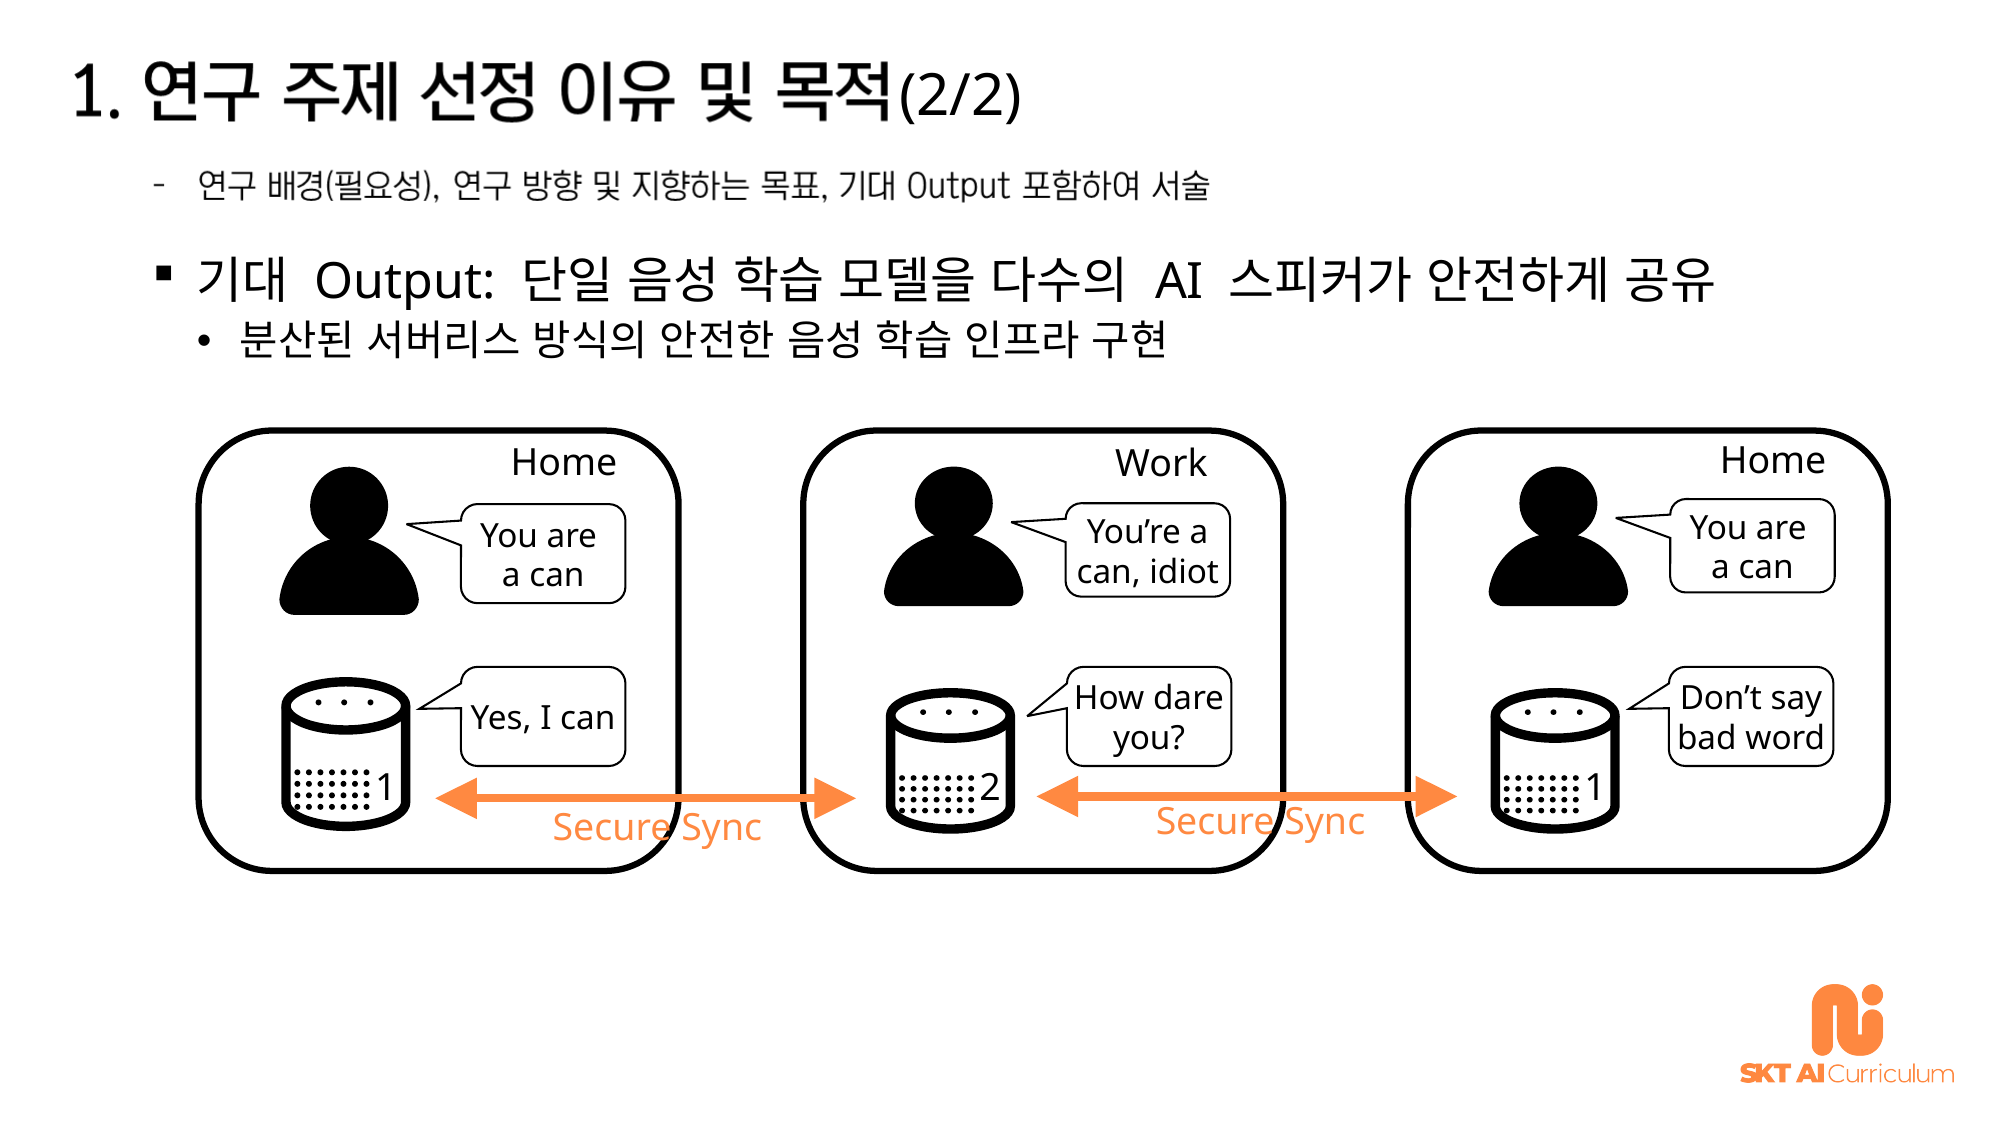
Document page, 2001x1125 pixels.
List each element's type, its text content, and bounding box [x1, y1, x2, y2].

picture [28, 26, 1258, 224]
text_box 1 [406, 755, 412, 815]
text_box Secure Sync [1284, 797, 1381, 850]
picture [1740, 984, 1954, 1083]
text_box Secure Sync [1284, 789, 1381, 796]
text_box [803, 430, 1284, 871]
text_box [1407, 428, 1888, 871]
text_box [285, 681, 406, 827]
text_box Home [495, 430, 641, 491]
text_box [197, 429, 680, 872]
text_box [273, 460, 422, 617]
list 기대 Output: 단일 음성 학습 모델을 다수의 AI 스피커가 안전하게 공유 분산된 서버리스 방식의 안전한 음성 학습 인프라 구현 [137, 248, 1863, 962]
text_box You are a can [422, 503, 627, 605]
text_box Yes, I can [415, 665, 627, 768]
text_box Secure Sync [537, 799, 778, 856]
